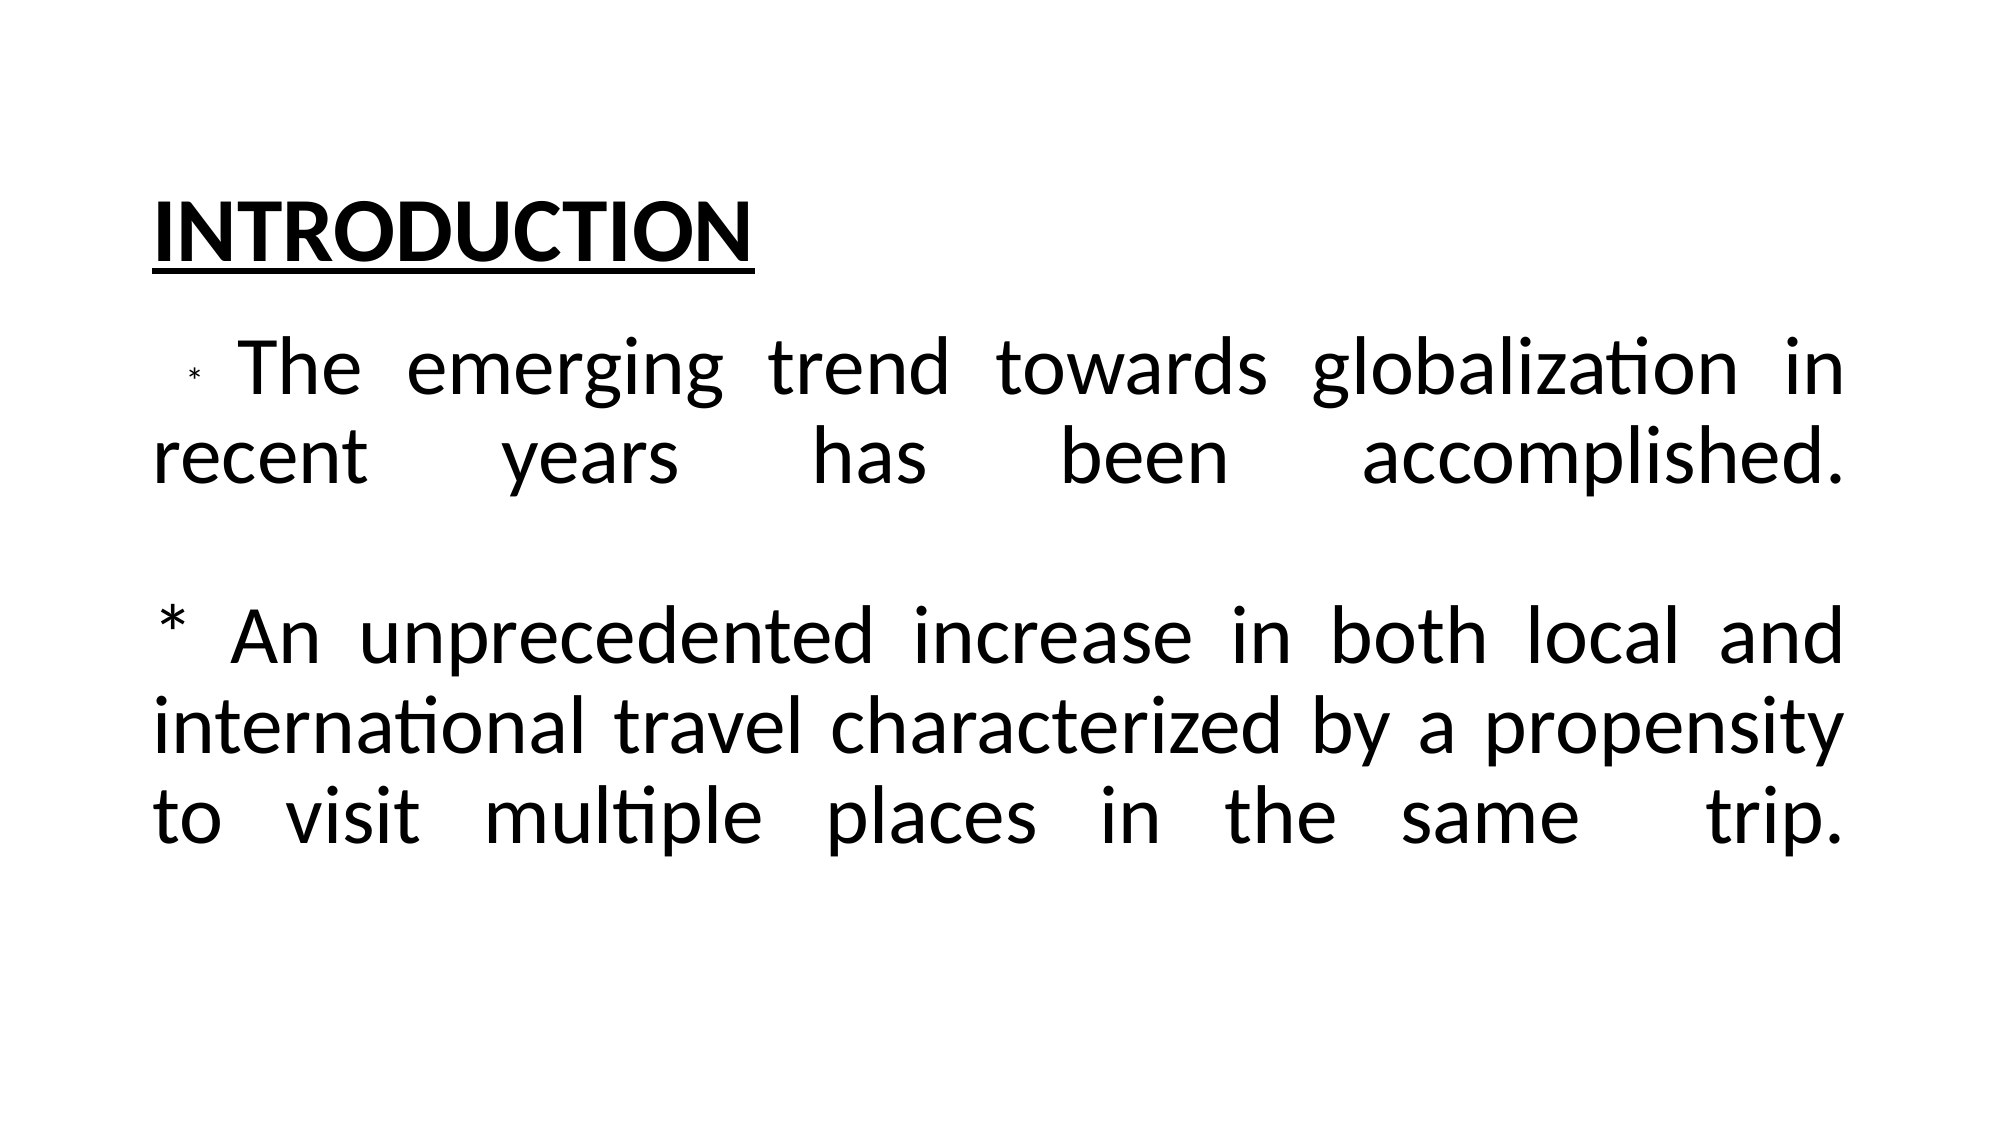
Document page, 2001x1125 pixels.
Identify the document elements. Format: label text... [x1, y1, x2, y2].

title INTRODUCTION * The emerging trend towards globalization in recent years has been accomplished. * An unprecedented increase in both local and international travel characterized by a propensity to visit multiple places in the same trip. [137, 59, 1863, 1004]
